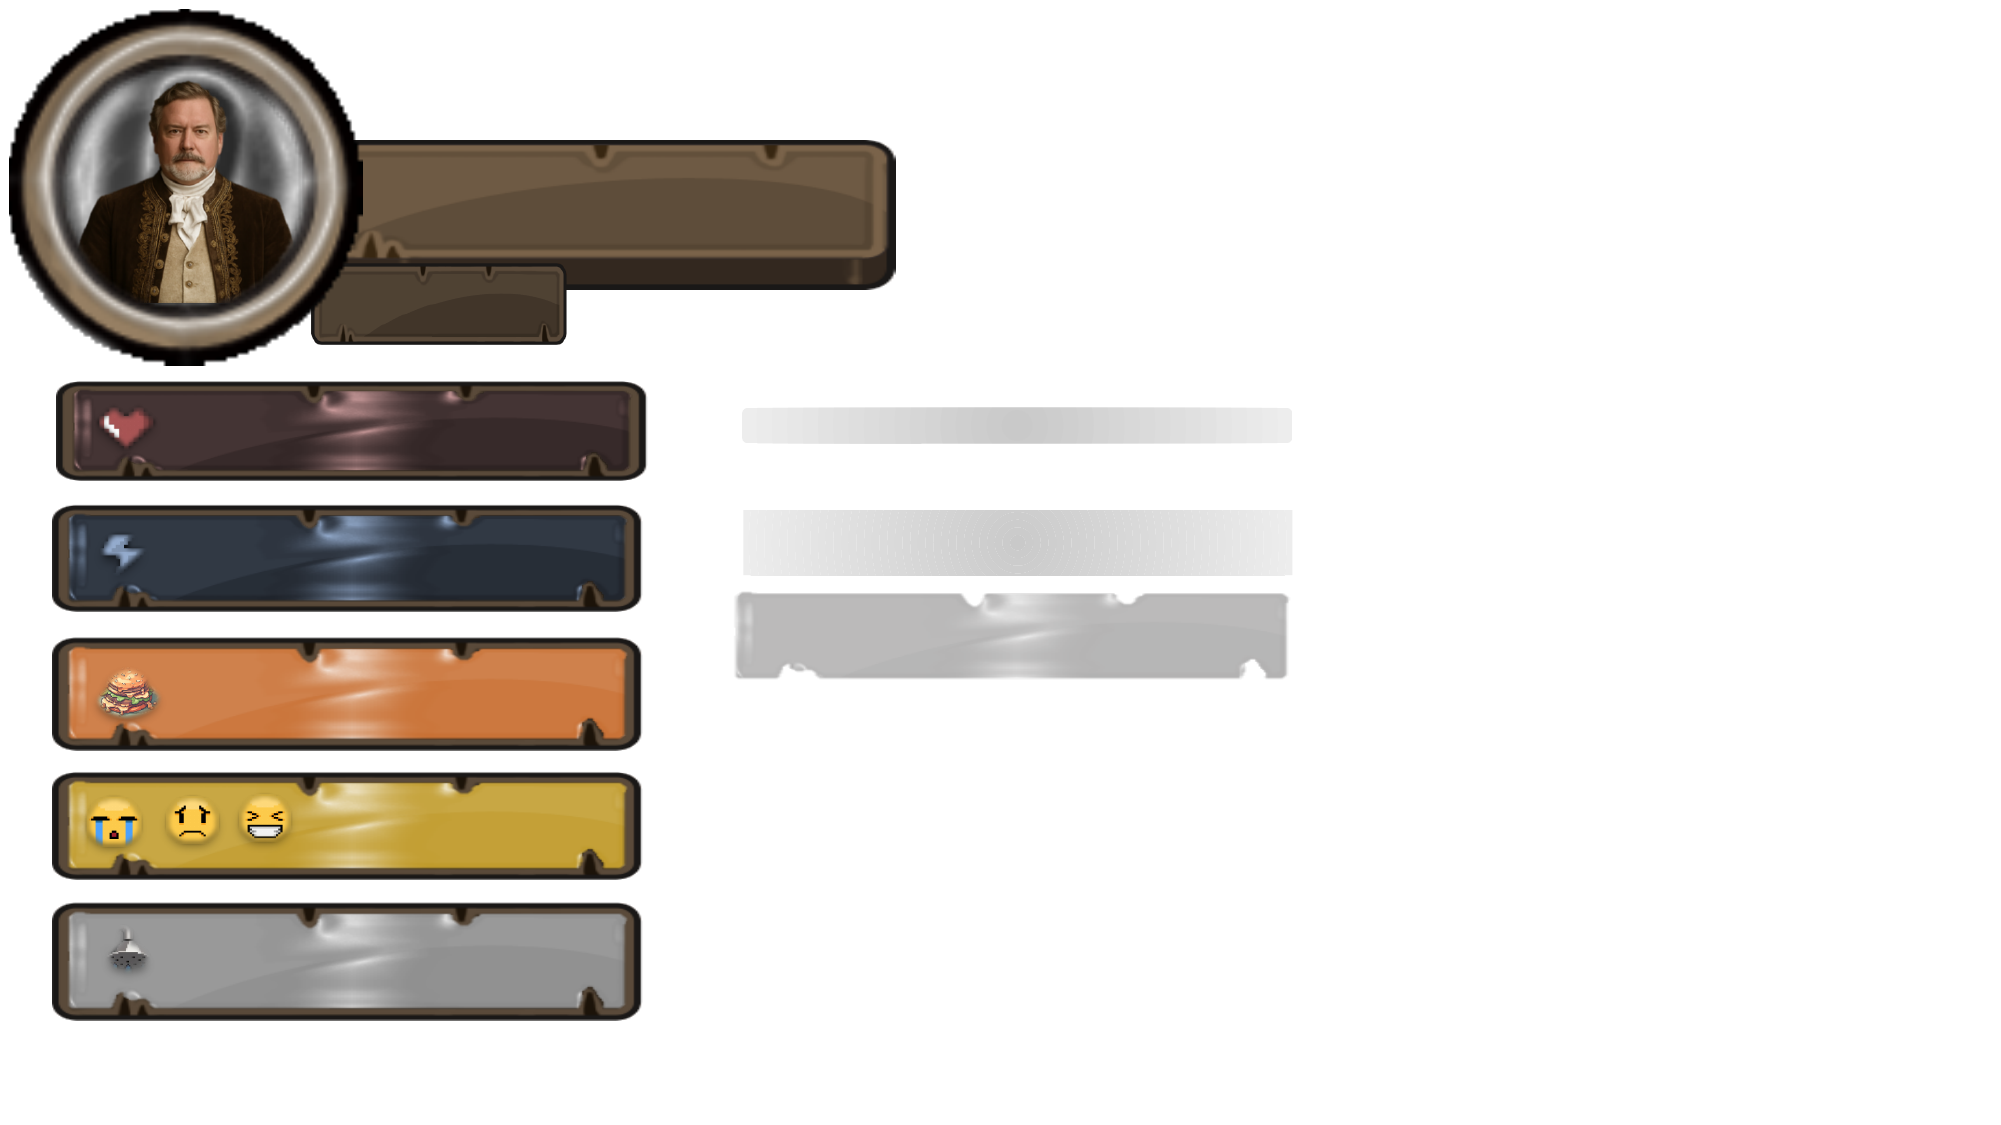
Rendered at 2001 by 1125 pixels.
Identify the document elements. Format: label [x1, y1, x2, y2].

picture [732, 588, 1293, 681]
text_box [742, 509, 1293, 576]
text_box [740, 406, 1294, 445]
picture [9, 9, 896, 1021]
